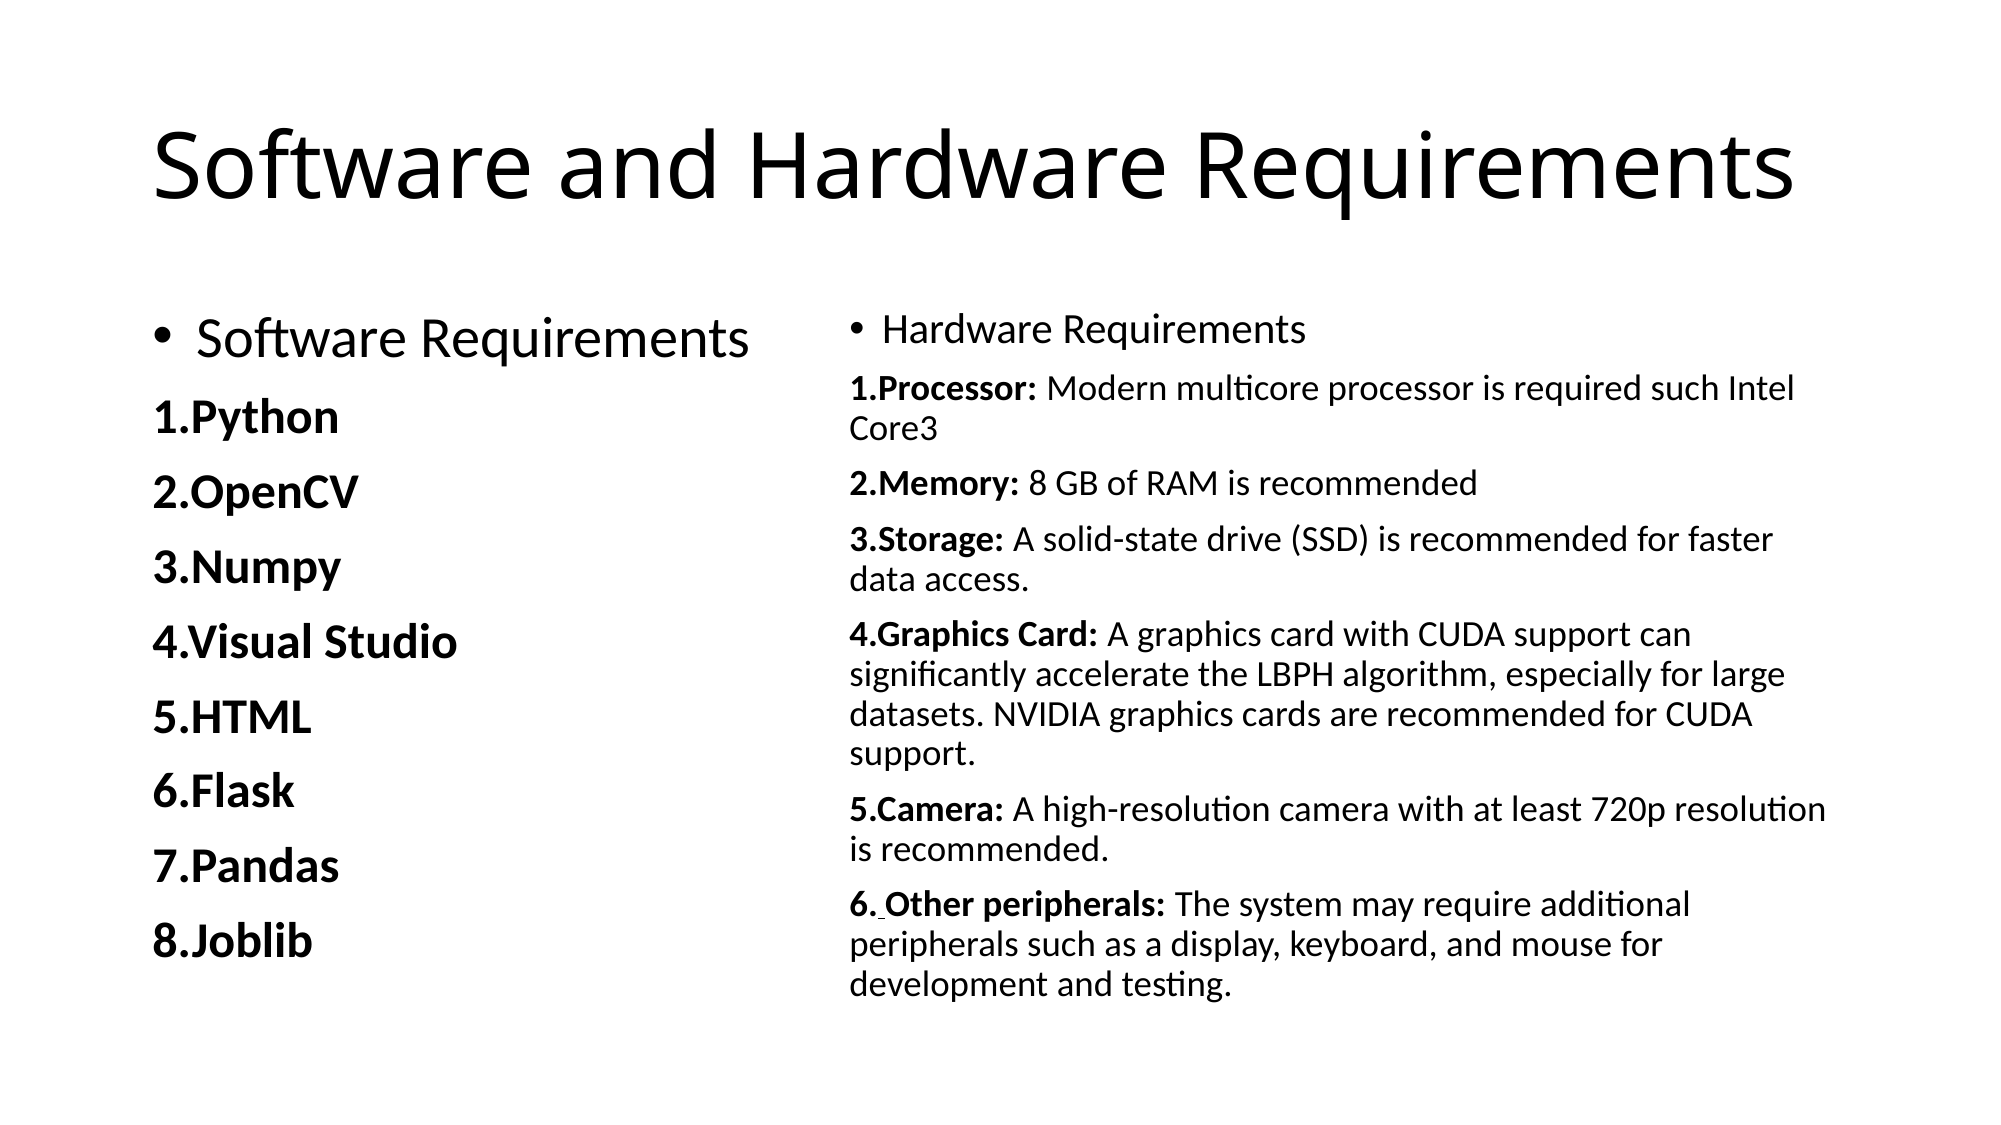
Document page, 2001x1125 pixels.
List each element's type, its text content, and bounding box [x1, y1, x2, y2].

list Hardware Requirements 1.Processor: Modern multicore processor is required such Intel Core3 2.Memory: 8 GB of RAM is recommended 3.Storage: A solid-state drive (SSD) is recommended for faster data access. 4.Graphics Card: A graphics card with CUDA support can significantly accelerate the LBPH algorithm, especially for large datasets. NVIDIA graphics cards are recommended for CUDA support. 5.Camera: A high-resolution camera with at least 720p resolution is recommended. 6. Other peripherals: The system may require additional peripherals such as a display, keyboard, and mouse for development and testing. [834, 299, 1863, 1014]
list Software Requirements 1.Python 2.OpenCV 3.Numpy 4.Visual Studio 5.HTML 6.Flask 7.Pandas 8.Joblib [137, 299, 834, 1014]
title Software and Hardware Requirements [137, 59, 1863, 278]
